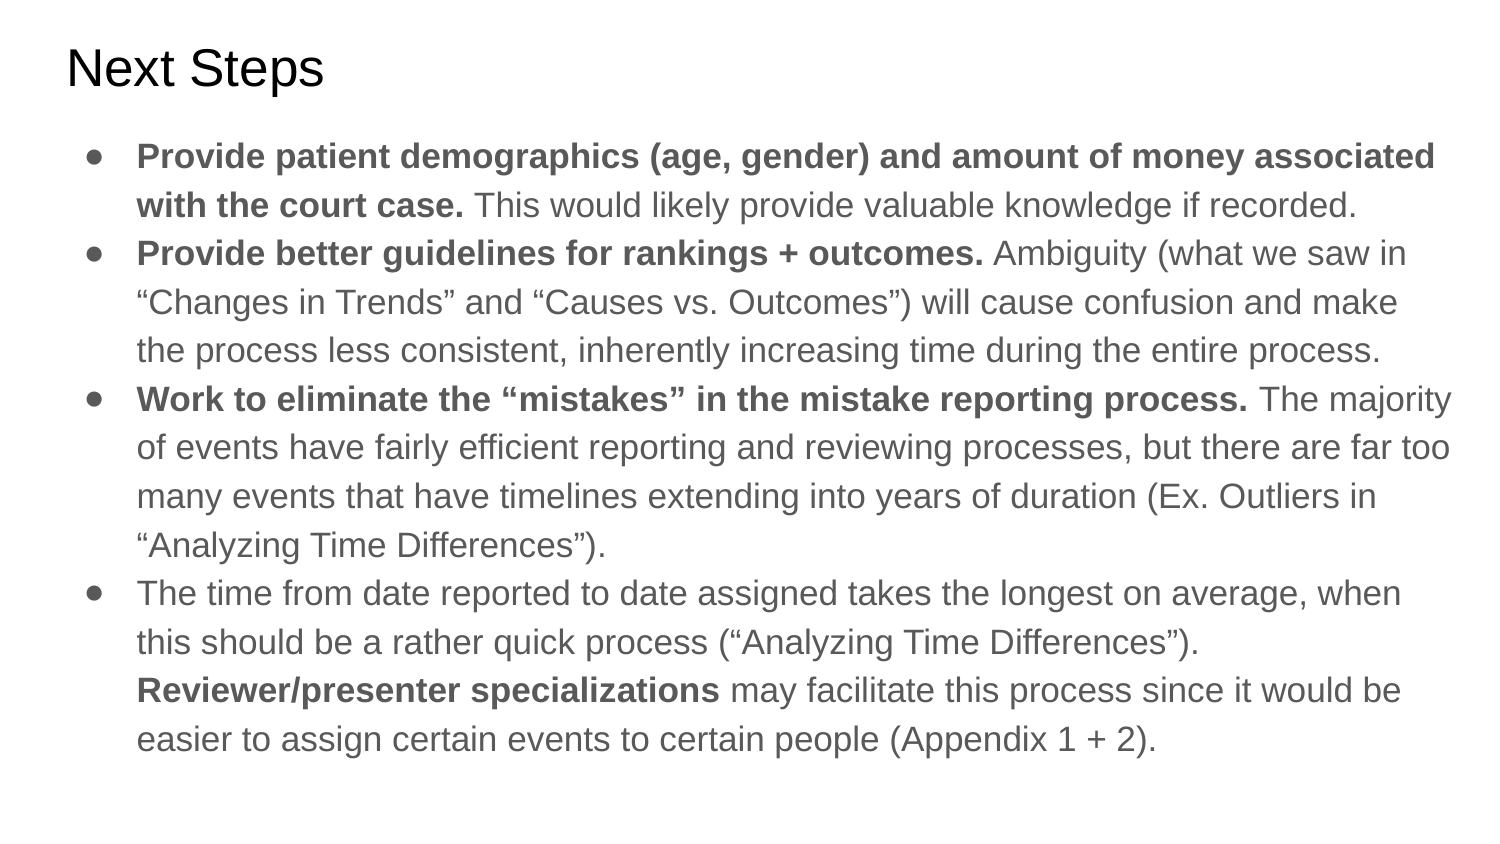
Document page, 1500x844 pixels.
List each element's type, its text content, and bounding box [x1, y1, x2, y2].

title Next Steps [51, 18, 1449, 112]
list Provide patient demographics (age, gender) and amount of money associated with the court case. This would likely provide valuable knowledge if recorded. Provide better guidelines for rankings + outcomes. Ambiguity (what we saw in “Changes in Trends” and “Causes vs. Outcomes”) will cause confusion and make the process less consistent, inherently increasing time during the entire process. Work to eliminate the “mistakes” in the mistake reporting process. The majority of events have fairly efficient reporting and reviewing processes, but there are far too many events that have timelines extending into years of duration (Ex. Outliers in “Analyzing Time Differences”). The time from date reported to date assigned takes the longest on average, when this should be a rather quick process (“Analyzing Time Differences”). Reviewer/presenter specializations may facilitate this process since it would be easier to assign certain events to certain people (Appendix 1 + 2). [51, 112, 1471, 838]
